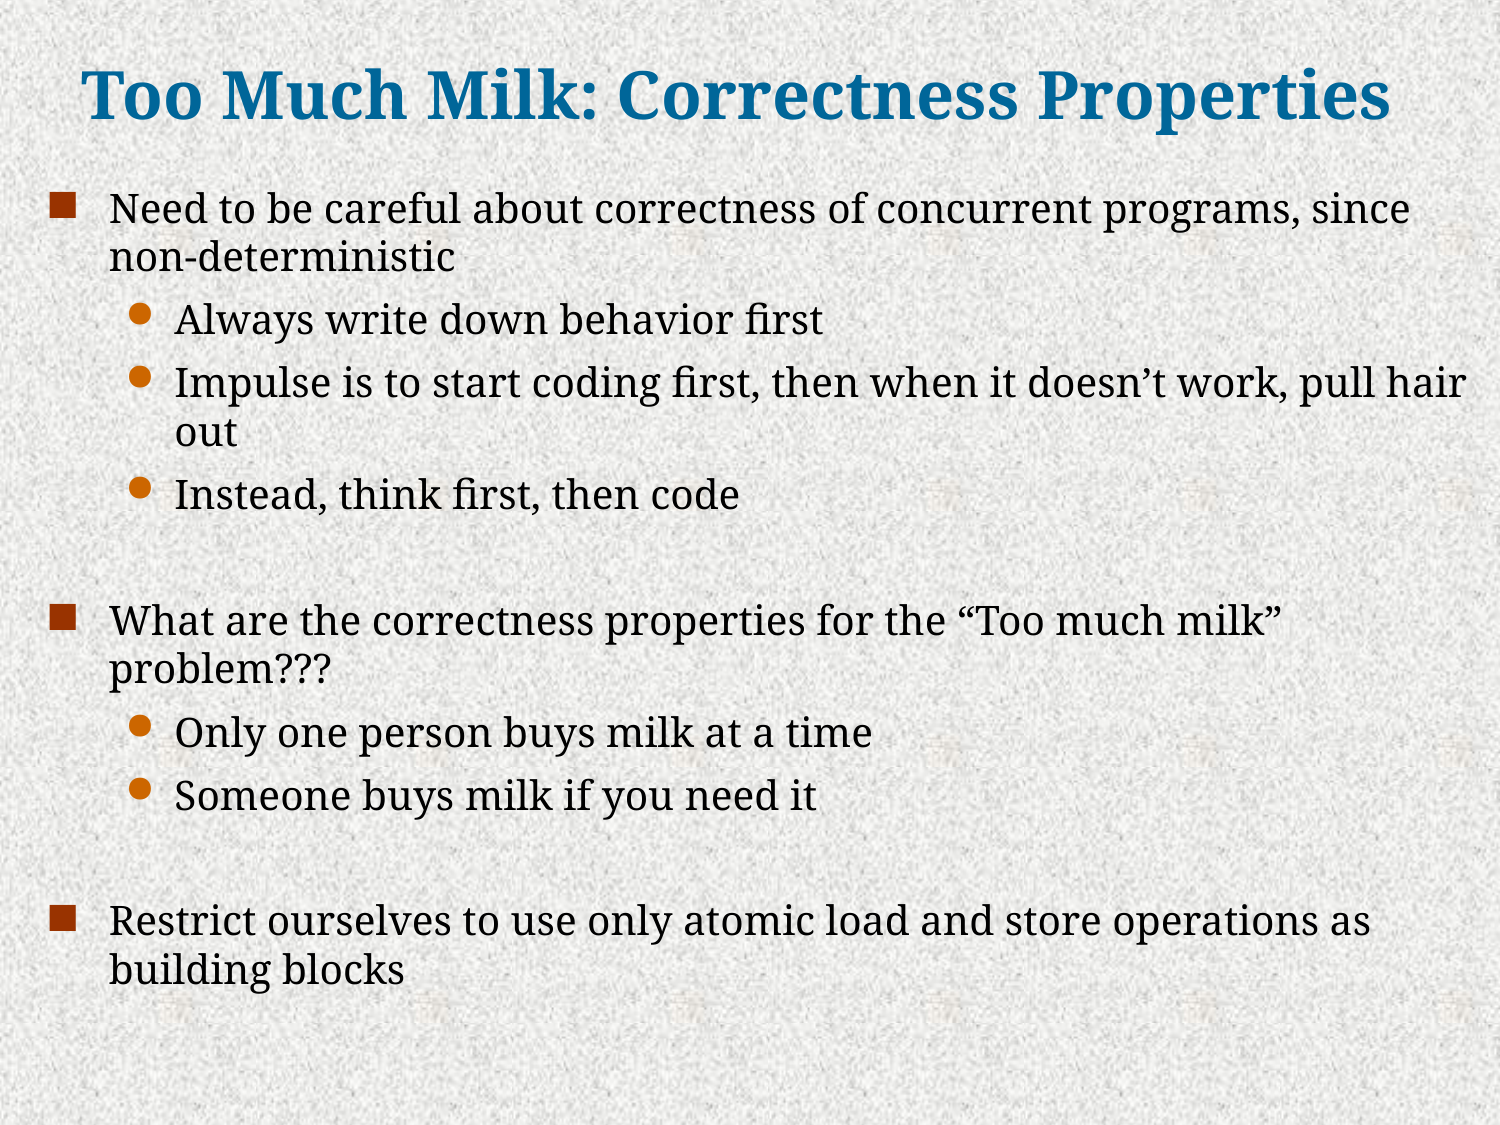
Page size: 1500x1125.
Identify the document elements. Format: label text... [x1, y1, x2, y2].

picture [0, 0, 1500, 1125]
title Too Much Milk: Correctness Properties [62, 45, 1413, 141]
list Need to be careful about correctness of concurrent programs, since non-deterministic Always write down behavior first Impulse is to start coding first, then when it doesn’t work, pull hair out Instead, think first, then code What are the correctness properties for the “Too much milk” problem??? Only one person buys milk at a time Someone buys milk if you need it Restrict ourselves to use only atomic load and store operations as building blocks [37, 174, 1488, 919]
